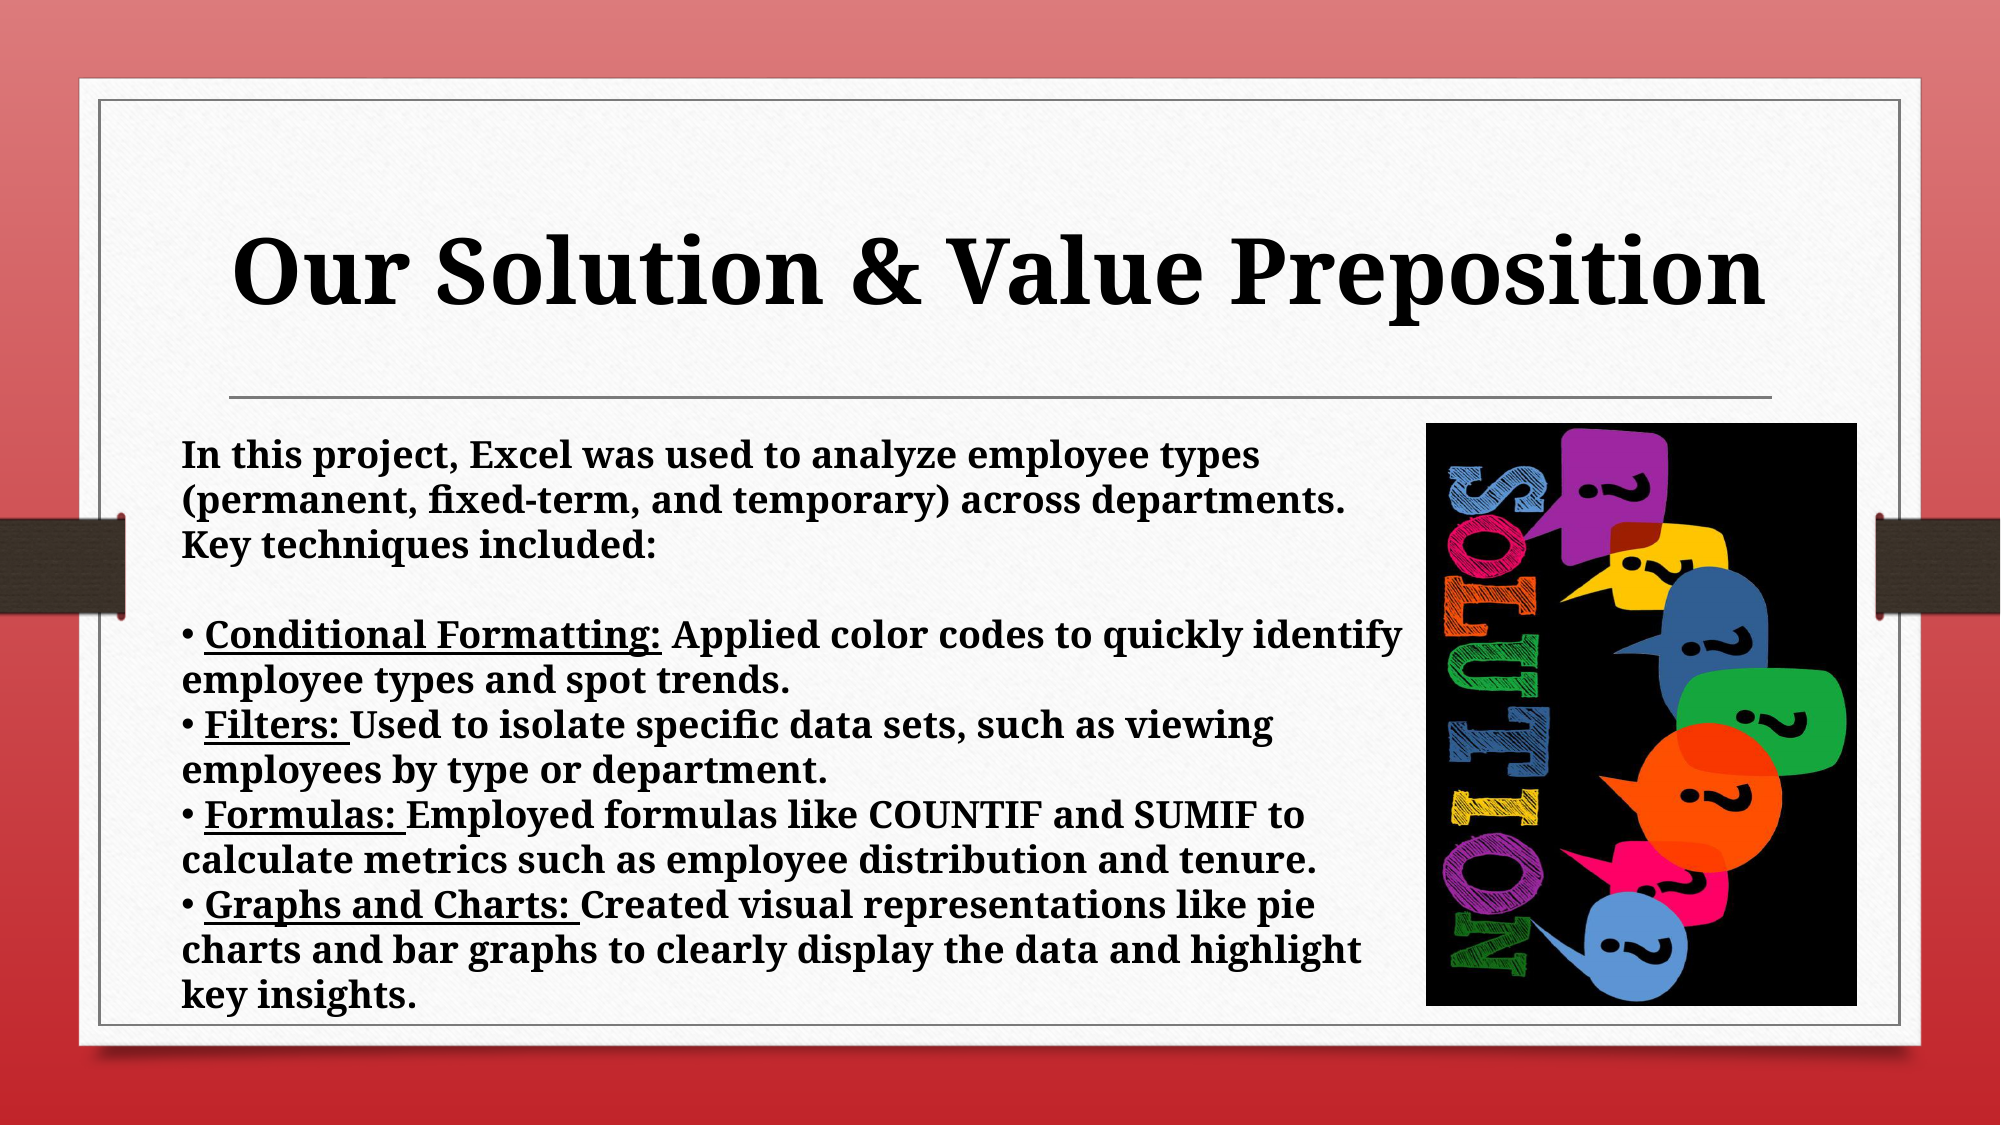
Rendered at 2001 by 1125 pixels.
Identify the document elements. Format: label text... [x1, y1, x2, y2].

title Our Solution & Value Preposition [212, 161, 1788, 375]
picture [0, 0, 2001, 1125]
text_box In this project, Excel was used to analyze employee types (permanent, fixed-term, and temporary) across departments. Key techniques included: Conditional Formatting: Applied color codes to quickly identify employee types and spot trends. Filters: Used to isolate specific data sets, such as viewing employees by type or department. Formulas: Employed formulas like COUNTIF and SUMIF to calculate metrics such as employee distribution and tenure. Graphs and Charts: Created visual representations like pie charts and bar graphs to clearly display the data and highlight key insights. [166, 423, 1427, 1024]
